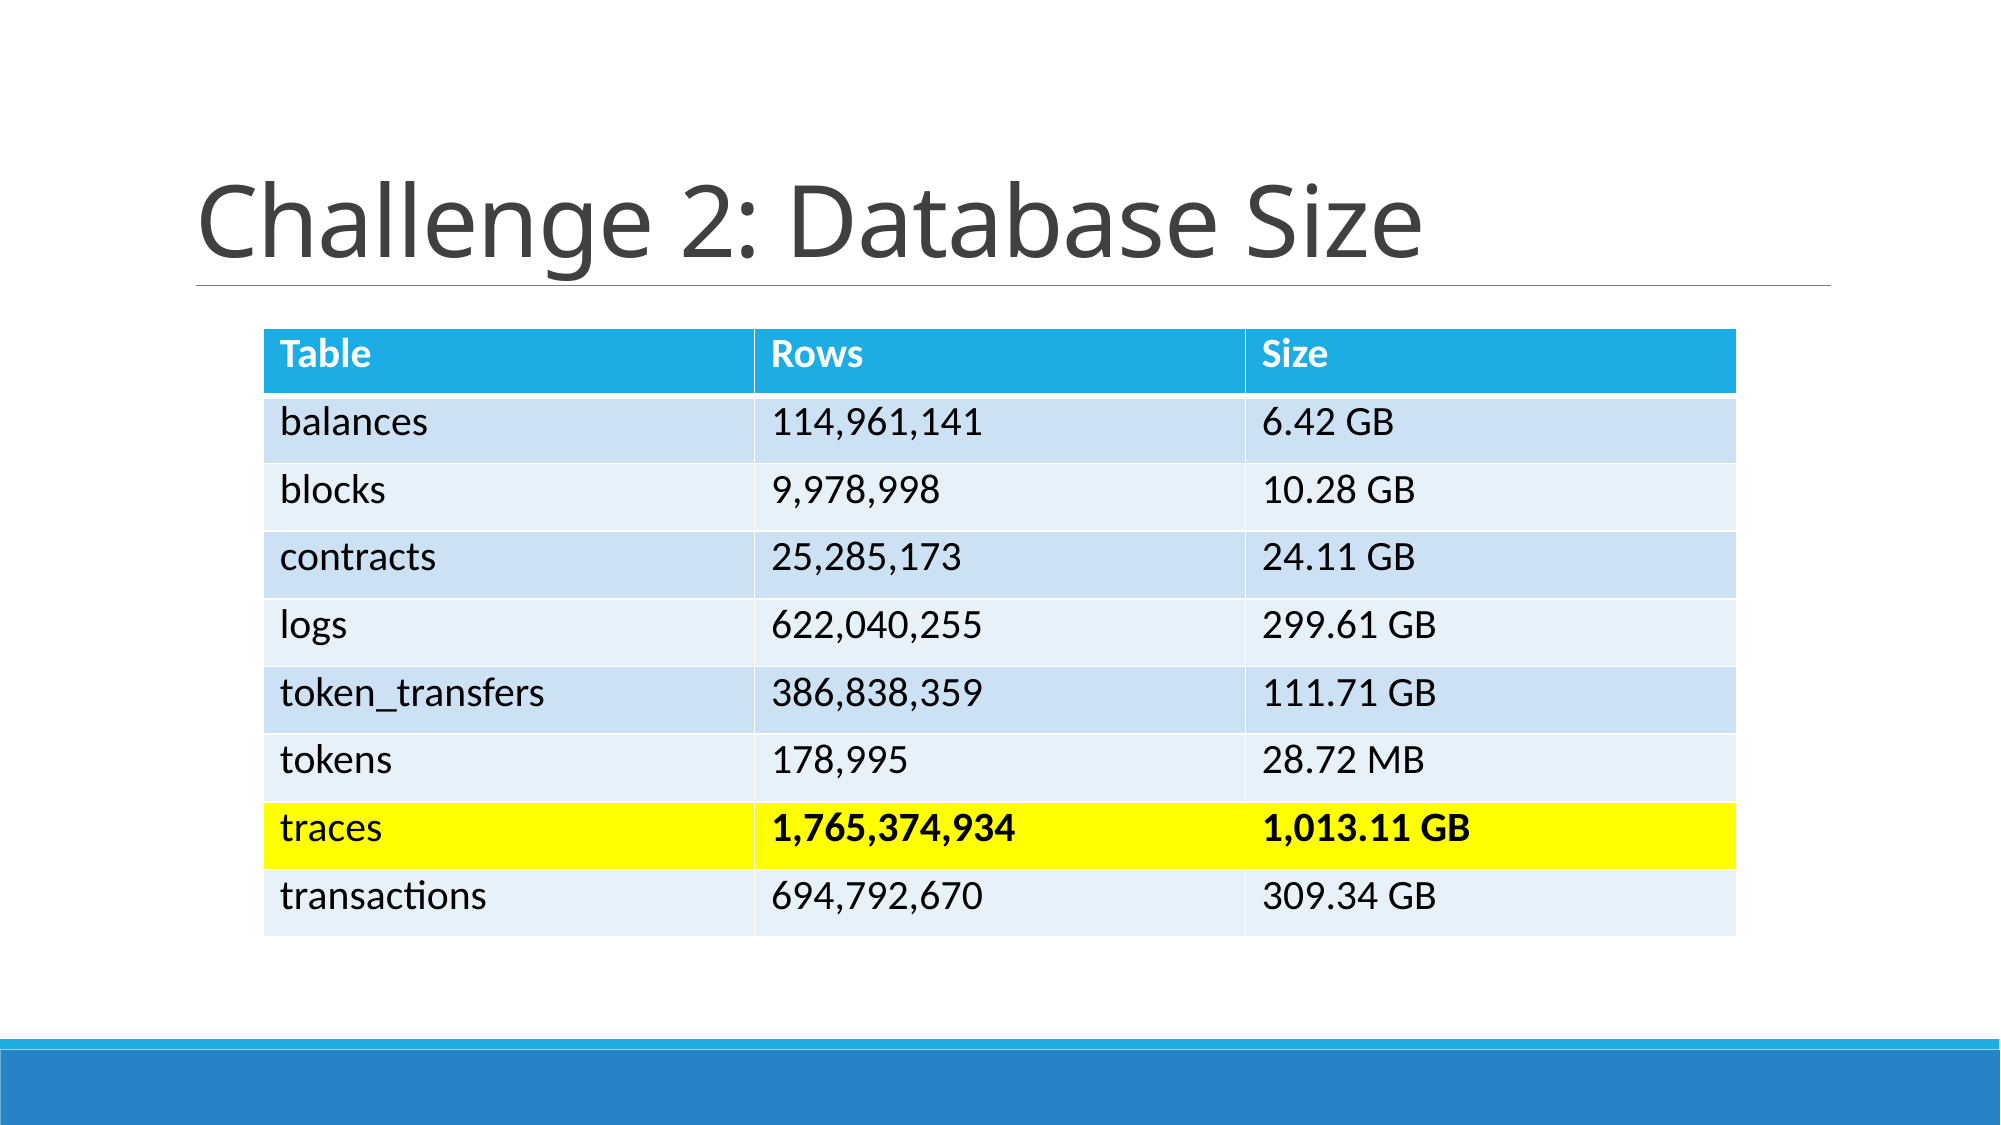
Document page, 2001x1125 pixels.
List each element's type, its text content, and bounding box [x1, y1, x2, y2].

table_cell 9,978,998 [755, 464, 1245, 530]
table_cell 622,040,255 [755, 600, 1245, 666]
table_cell 28.72 MB [1246, 735, 1736, 801]
table_cell 309.34 GB [1246, 870, 1736, 936]
table_cell 299.61 GB [1246, 600, 1736, 666]
table_cell transactions [264, 870, 754, 936]
table_cell 178,995 [755, 735, 1245, 801]
table_cell 386,838,359 [755, 667, 1245, 733]
table_cell contracts [264, 532, 754, 598]
table_cell 24.11 GB [1246, 532, 1736, 598]
table_cell 694,792,670 [755, 870, 1245, 936]
table_cell 25,285,173 [755, 532, 1245, 598]
table_cell 10.28 GB [1246, 464, 1736, 530]
table_cell 1,765,374,934 [755, 803, 1245, 869]
table_cell traces [264, 803, 754, 869]
table_header Size [1246, 329, 1736, 393]
table_cell blocks [264, 464, 754, 530]
table_cell tokens [264, 735, 754, 801]
table_cell logs [264, 600, 754, 666]
table_cell 1,013.11 GB [1246, 803, 1736, 869]
table_cell balances [264, 399, 754, 463]
table_cell token_transfers [264, 667, 754, 733]
table_header Table [264, 329, 754, 393]
table_cell 111.71 GB [1246, 667, 1736, 733]
table_cell 114,961,141 [755, 399, 1245, 463]
table_cell 6.42 GB [1246, 399, 1736, 463]
table_header Rows [755, 329, 1245, 393]
title Challenge 2: Database Size [180, 47, 1830, 285]
